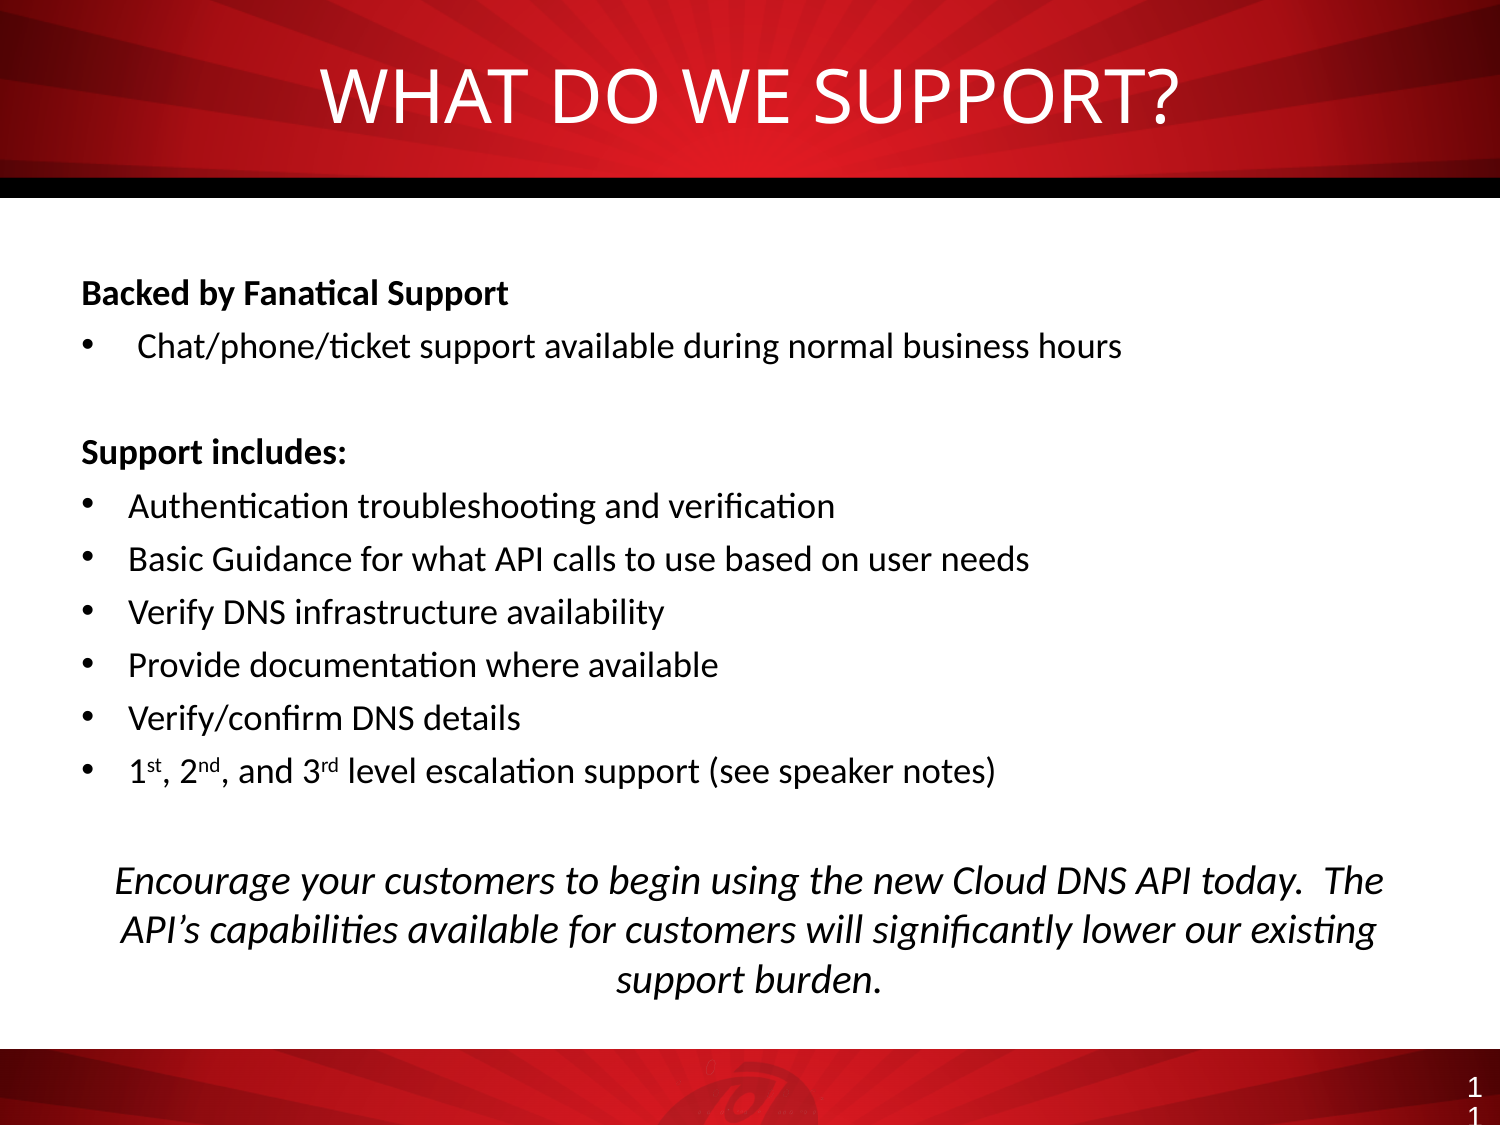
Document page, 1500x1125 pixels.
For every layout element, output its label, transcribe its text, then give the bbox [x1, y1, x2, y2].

title WHAT DO WE SUPPORT? [75, 0, 1425, 188]
slide_number 11 [1451, 1062, 1499, 1110]
list Backed by Fanatical Support Chat/phone/ticket support available during normal business hours Support includes: Authentication troubleshooting and verification Basic Guidance for what API calls to use based on user needs Verify DNS infrastructure availability Provide documentation where available Verify/confirm DNS details 1st, 2nd, and 3rd level escalation support (see speaker notes) Encourage your customers to begin using the new Cloud DNS API today. The API’s capabilities available for customers will significantly lower our existing support burden. [75, 262, 1425, 1013]
picture [0, 0, 1500, 198]
picture [0, 1049, 1500, 1125]
